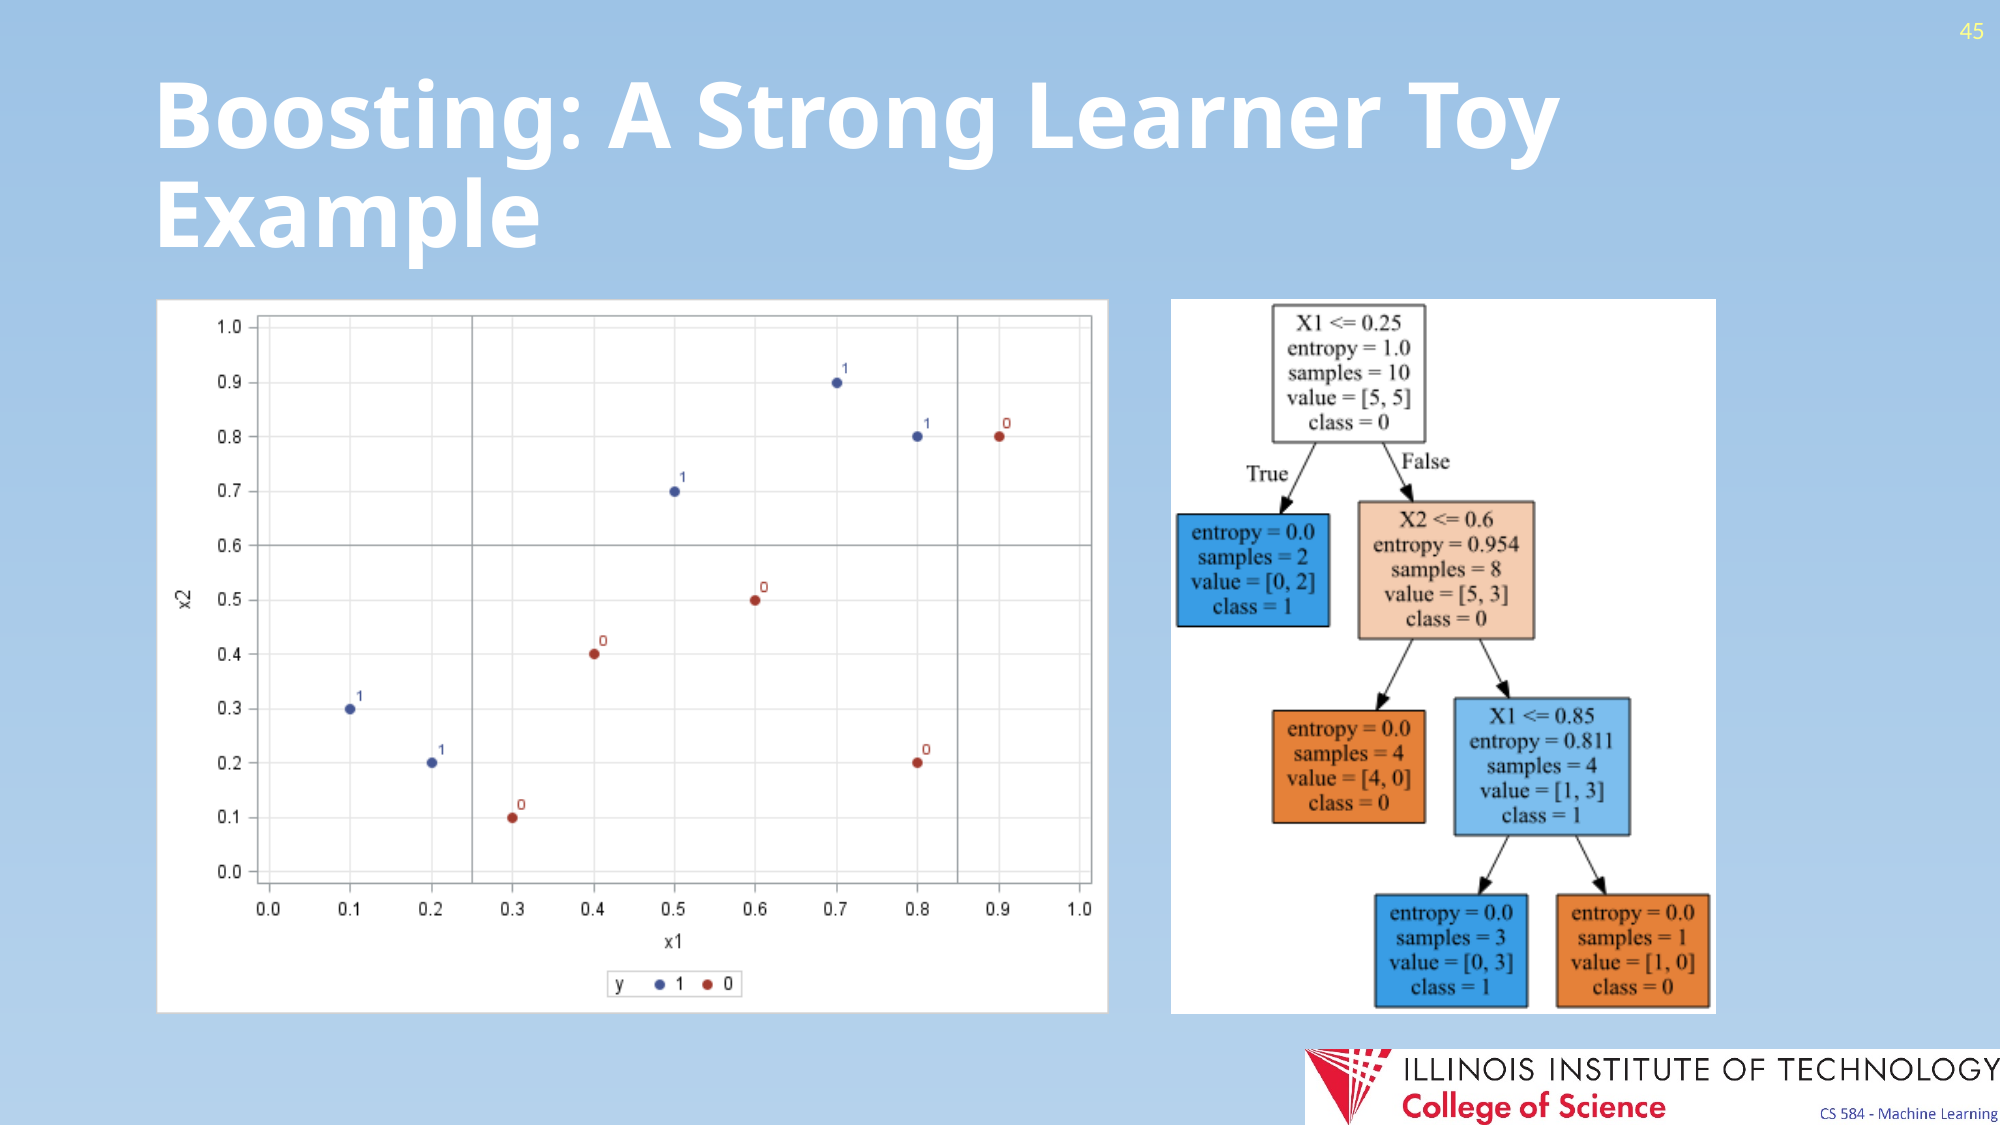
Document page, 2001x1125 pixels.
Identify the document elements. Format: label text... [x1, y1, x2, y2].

picture [1305, 1049, 2000, 1125]
slide_number 45 [1550, 0, 2000, 60]
picture [1171, 299, 1716, 1014]
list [156, 299, 1109, 1014]
title Boosting: A Strong Learner Toy Example [137, 59, 1863, 278]
